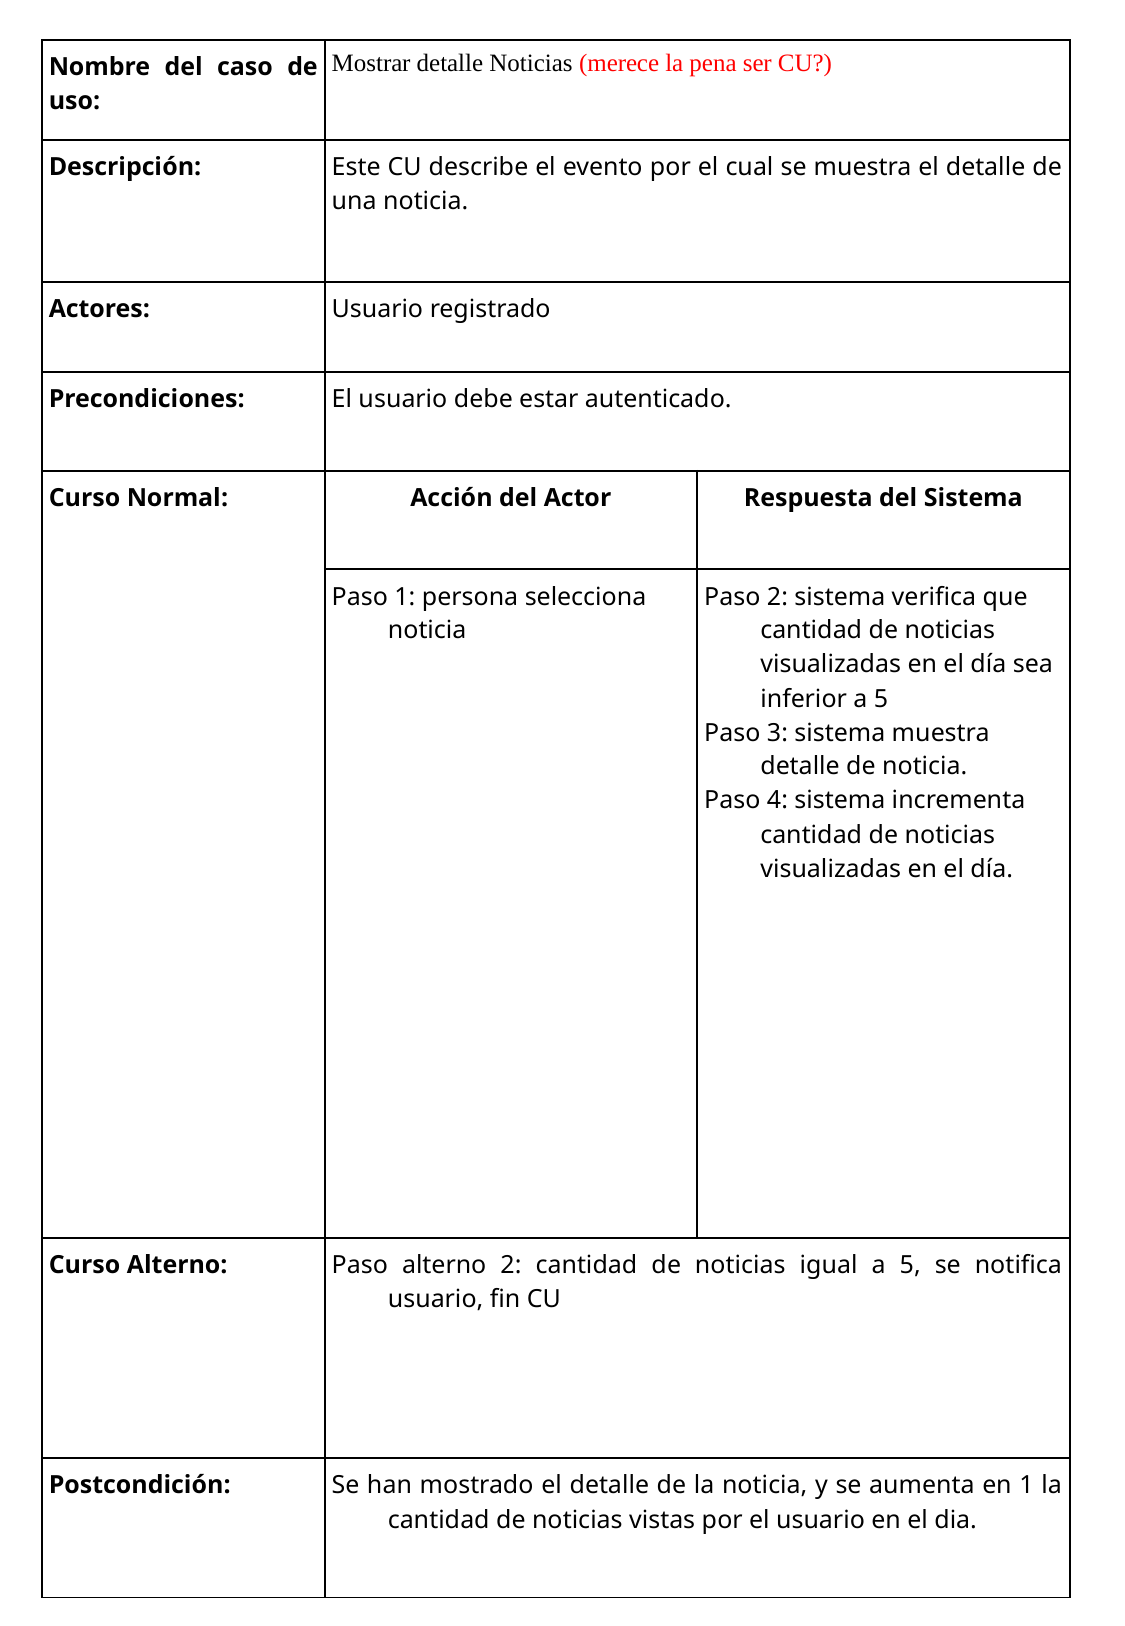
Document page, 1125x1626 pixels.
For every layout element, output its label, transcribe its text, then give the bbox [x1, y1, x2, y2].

table_cell Usuario registrado [326, 283, 1069, 371]
table_cell Acción del Actor [326, 472, 696, 568]
table_cell Paso 2: sistema verifica que cantidad de noticias visualizadas en el día sea inferior a 5 Paso 3: sistema muestra detalle de noticia. Paso 4: sistema incrementa cantidad de noticias visualizadas en el día. [698, 570, 1069, 1237]
table_cell Descripción: [43, 141, 324, 281]
table_cell Actores: [43, 283, 324, 371]
table_cell El usuario debe estar autenticado. [326, 373, 1069, 470]
table_cell Paso 1: persona selecciona noticia [326, 570, 696, 1237]
table_cell Precondiciones: [43, 373, 324, 470]
table_cell Se han mostrado el detalle de la noticia, y se aumenta en 1 la cantidad de noticias vistas por el usuario en el dia. [326, 1459, 1069, 1597]
table_cell Curso Alterno: [43, 1239, 324, 1457]
table_header Nombre del caso de uso: [43, 41, 324, 139]
table_cell Postcondición: [43, 1459, 324, 1597]
table_header Mostrar detalle Noticias (merece la pena ser CU?) [326, 41, 1069, 139]
table_cell Este CU describe el evento por el cual se muestra el detalle de una noticia. [326, 141, 1069, 281]
table_cell Respuesta del Sistema [698, 472, 1069, 568]
table_cell Curso Normal: [43, 472, 324, 1237]
table_cell Paso alterno 2: cantidad de noticias igual a 5, se notifica usuario, fin CU [326, 1239, 1069, 1457]
